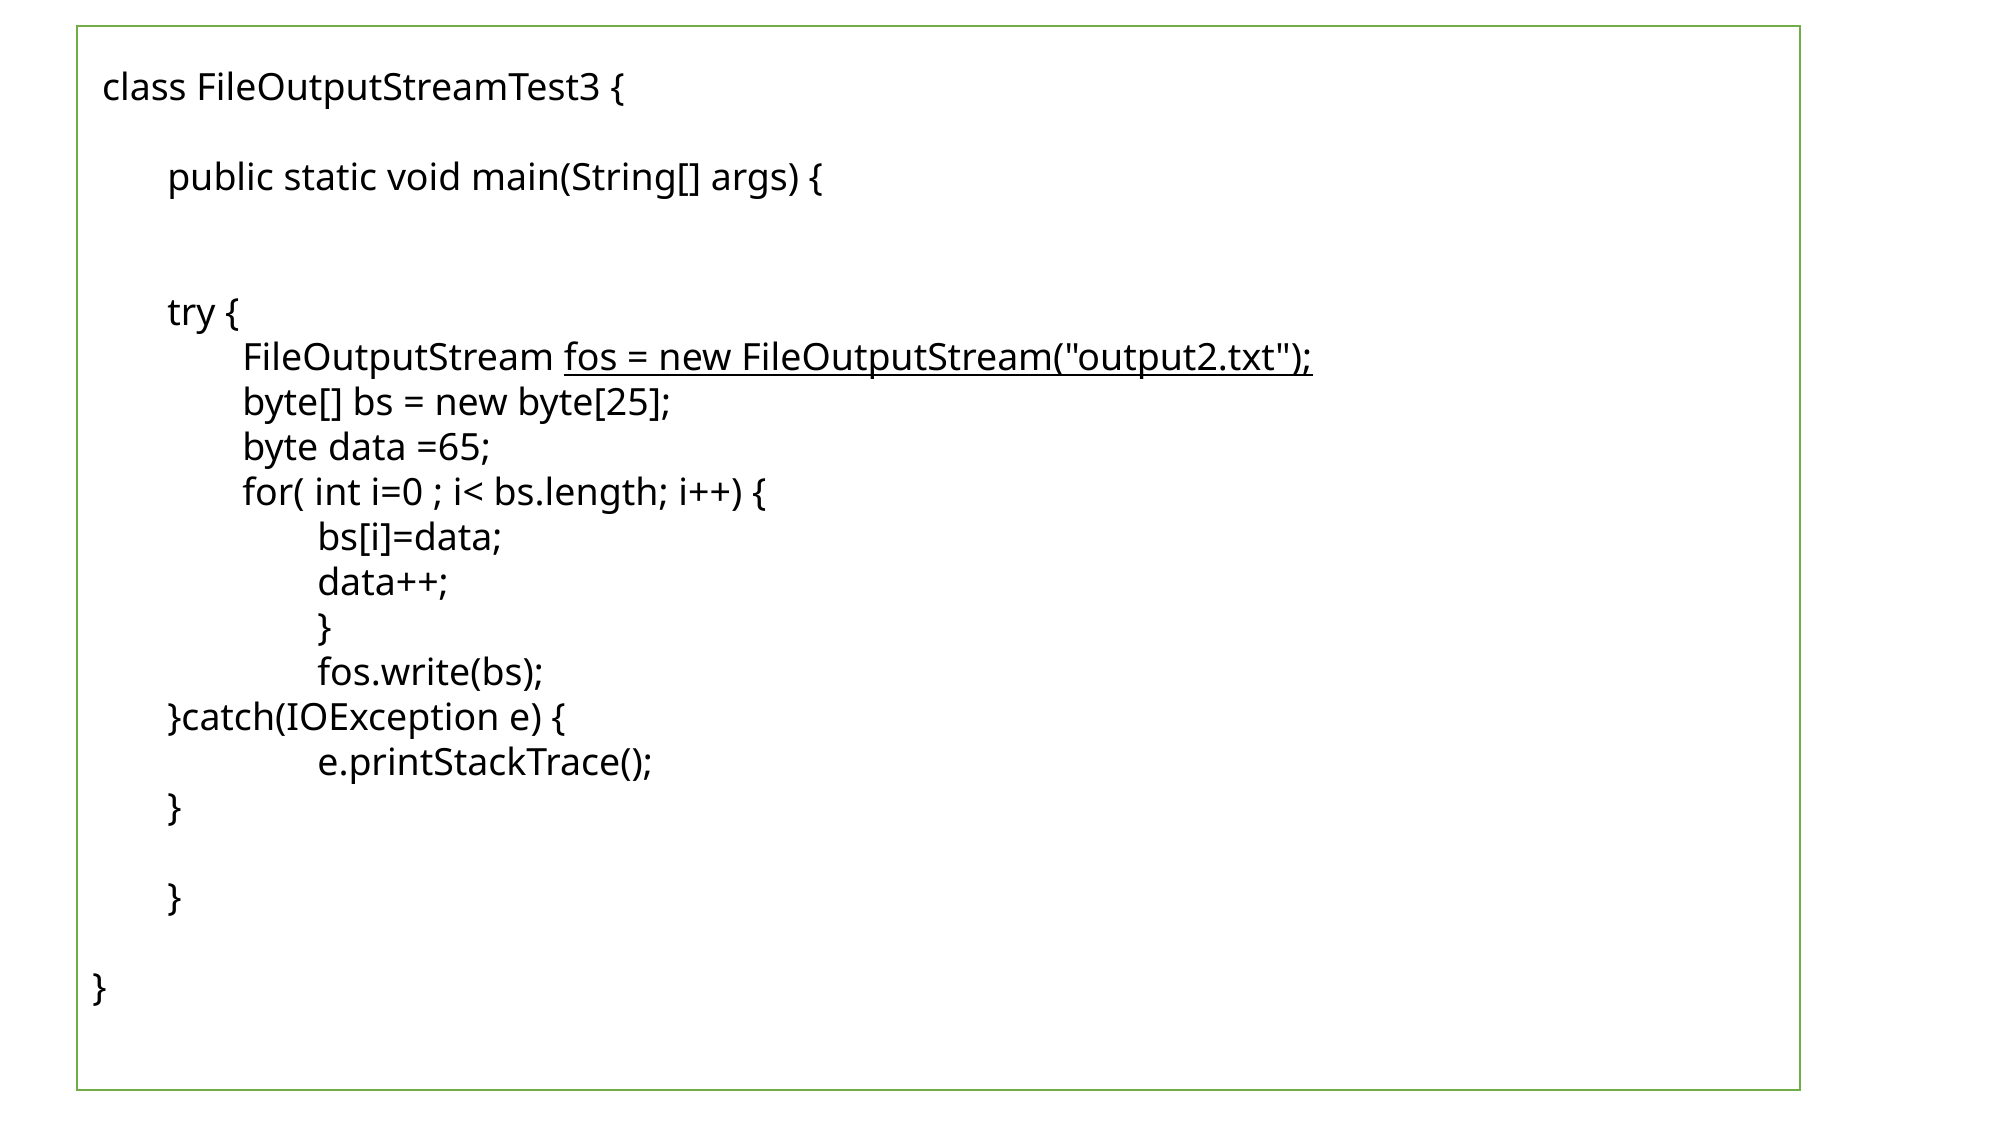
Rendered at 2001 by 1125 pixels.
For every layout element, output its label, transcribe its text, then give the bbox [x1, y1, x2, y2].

text_box class FileOutputStreamTest3 { public static void main(String[] args) { try { FileOutputStream fos = new FileOutputStream("output2.txt"); byte[] bs = new byte[25]; byte data =65; for( int i=0 ; i< bs.length; i++) { bs[i]=data; data++; } fos.write(bs); }catch(IOException e) { e.printStackTrace(); } } } [76, 25, 1801, 1091]
